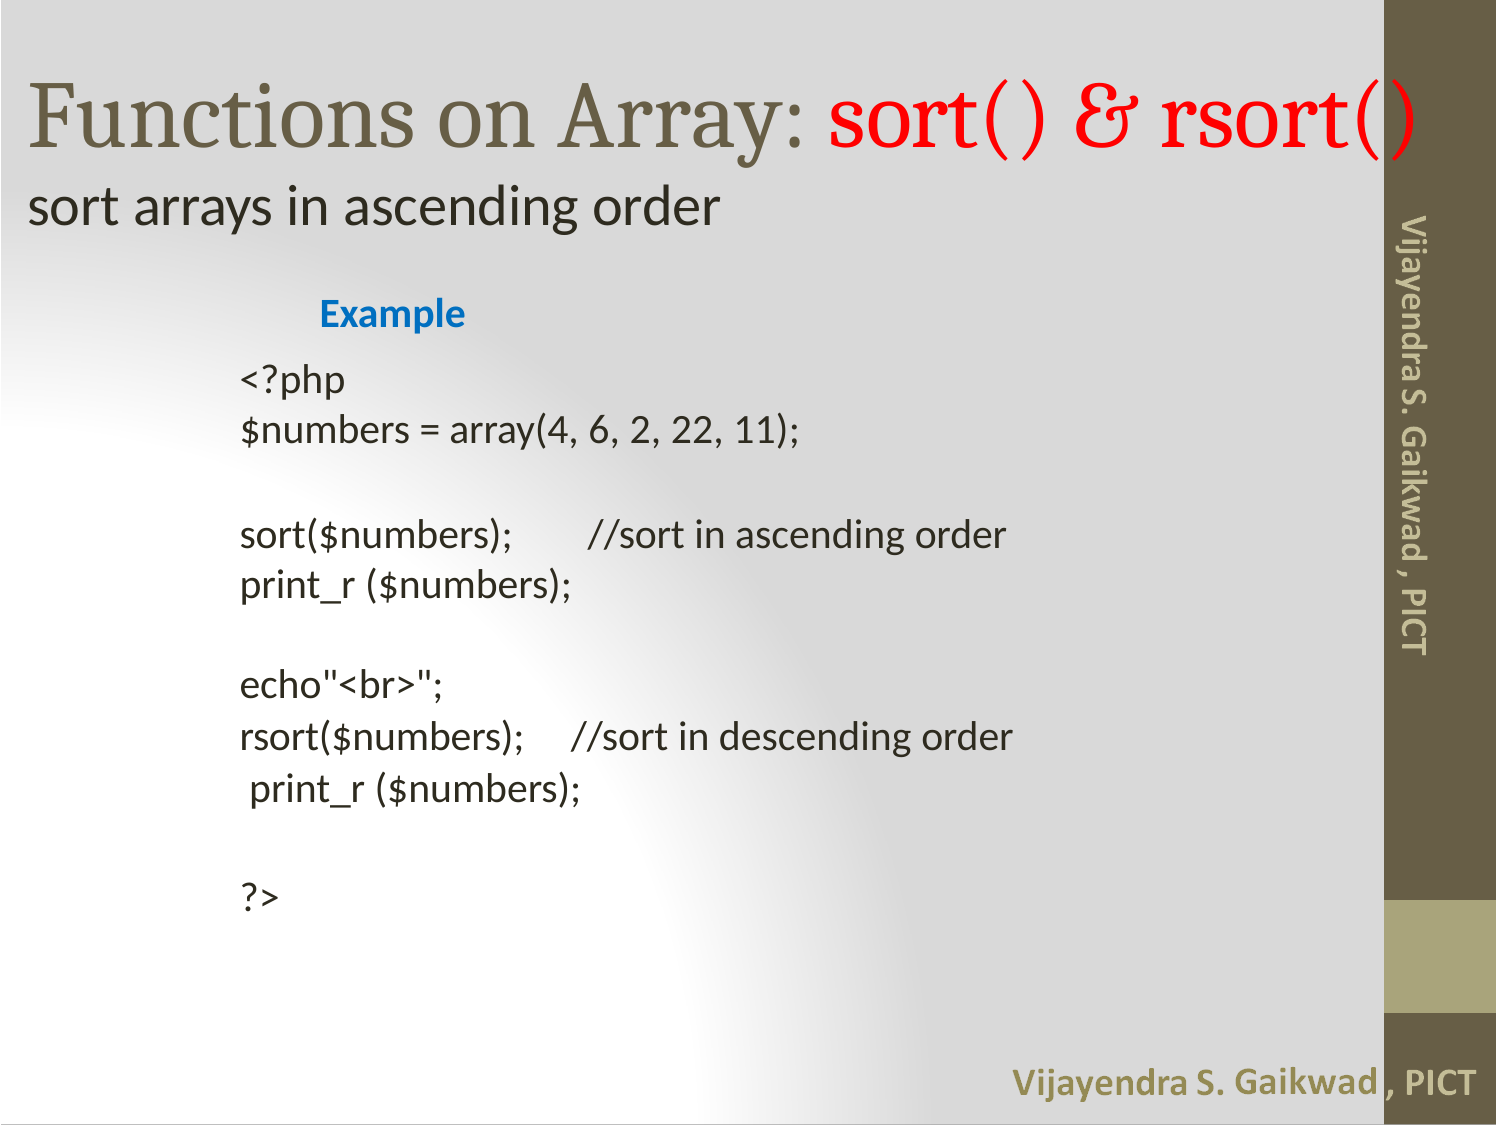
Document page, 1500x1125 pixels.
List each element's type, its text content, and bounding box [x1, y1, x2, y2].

picture [0, 0, 1500, 1125]
title Functions on Array: sort() & rsort() sort arrays in ascending order [24, 50, 1437, 240]
text_box Example [174, 262, 741, 336]
text_box <?php $numbers = array(4, 6, 2, 22, 11); sort($numbers); //sort in ascending order print_r ($numbers); echo"<br>"; rsort($numbers); //sort in descending order print_r ($numbers); ?> [237, 349, 1181, 920]
